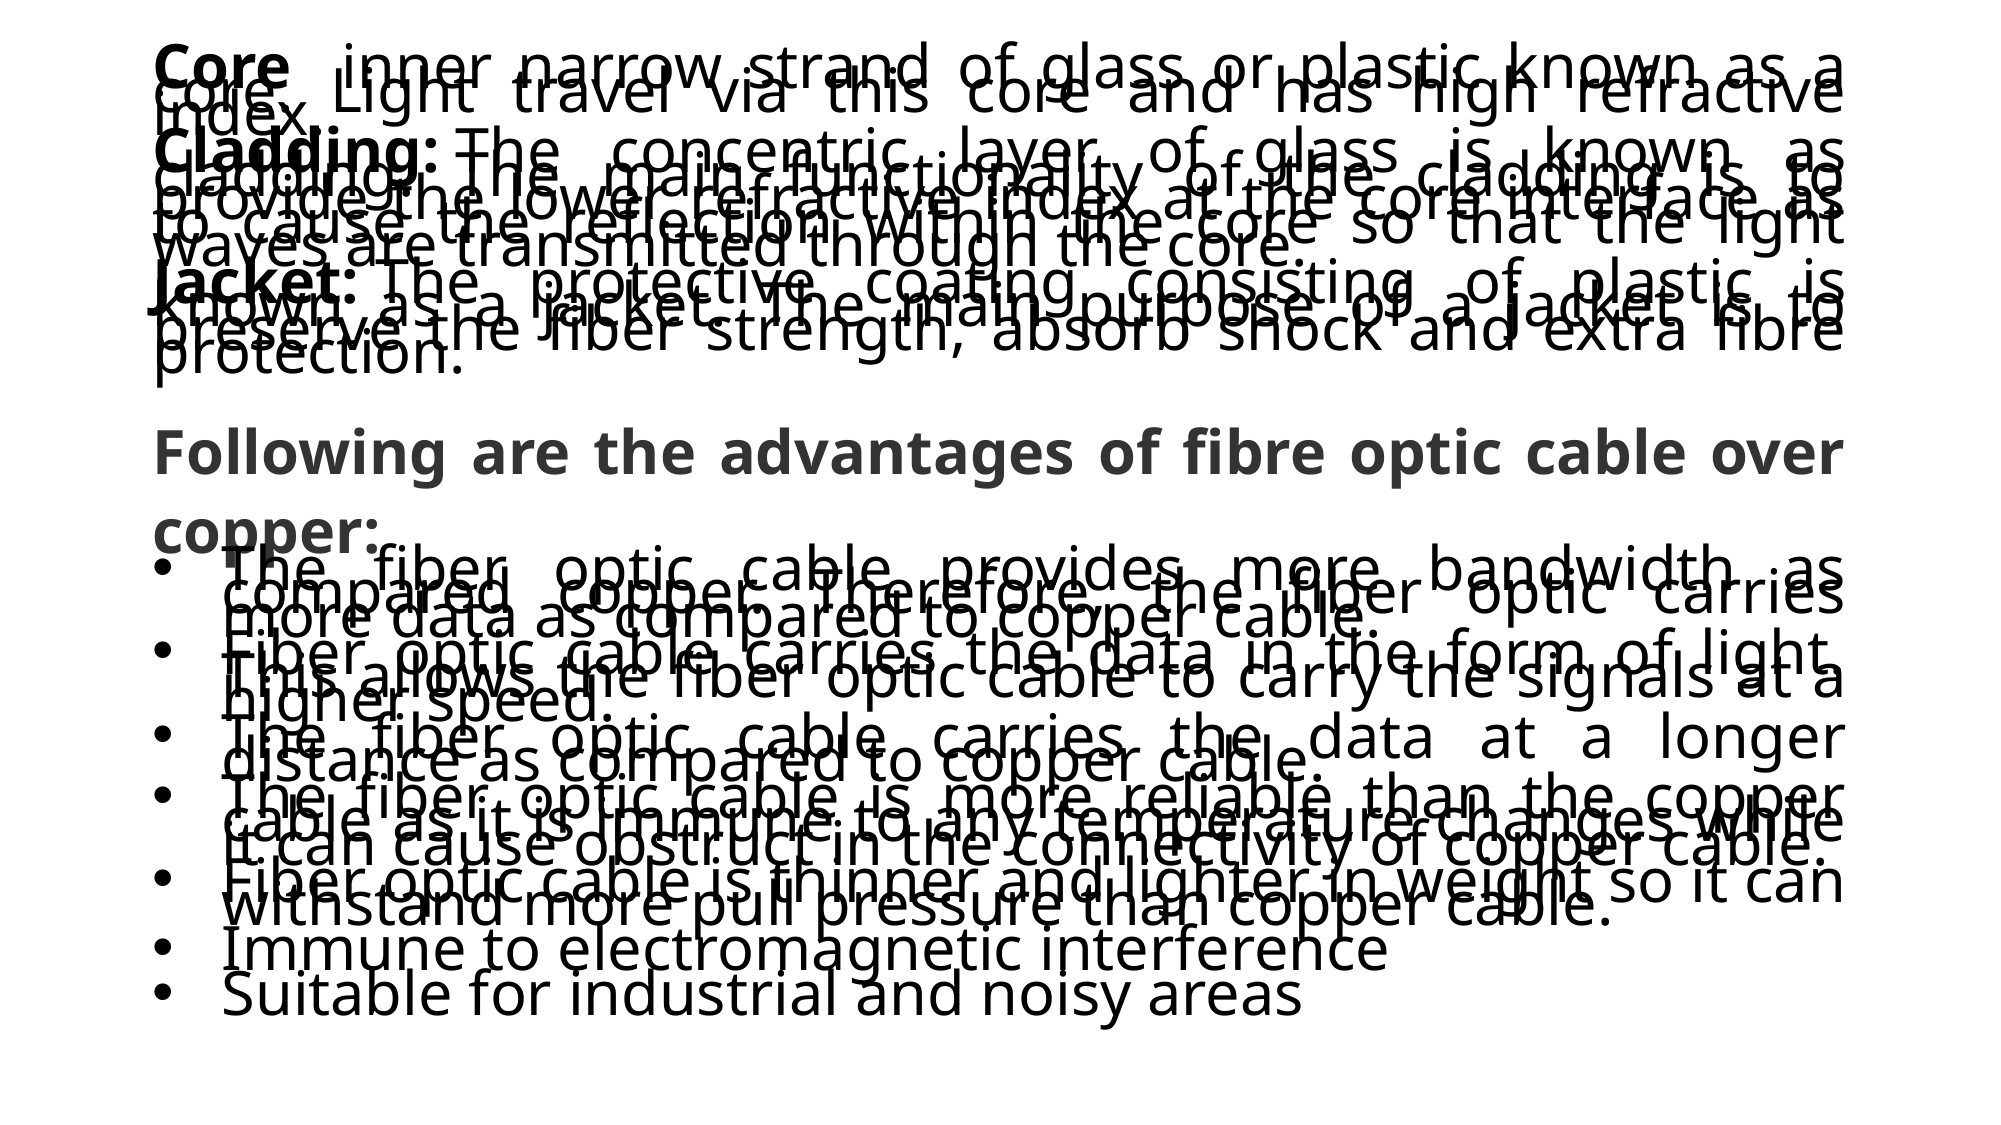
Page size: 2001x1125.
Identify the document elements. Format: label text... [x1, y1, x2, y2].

list Core inner narrow strand of glass or plastic known as a core. Light travel via this core and has high refractive index. Cladding: The concentric layer of glass is known as cladding. The main functionality of the cladding is to provide the lower refractive index at the core interface as to cause the reflection within the core so that the light waves are transmitted through the core. Jacket: The protective coating consisting of plastic is known as a jacket. The main purpose of a jacket is to preserve the fiber strength, absorb shock and extra fibre protection. Following are the advantages of fibre optic cable over copper: The fiber optic cable provides more bandwidth as compared copper. Therefore, the fiber optic carries more data as compared to copper cable. Fiber optic cable carries the data in the form of light. This allows the fiber optic cable to carry the signals at a higher speed. The fiber optic cable carries the data at a longer distance as compared to copper cable. The fiber optic cable is more reliable than the copper cable as it is immune to any temperature changes while it can cause obstruct in the connectivity of copper cable. Fiber optic cable is thinner and lighter in weight so it can withstand more pull pressure than copper cable. Immune to electromagnetic interference Suitable for industrial and noisy areas [137, 70, 1863, 1055]
